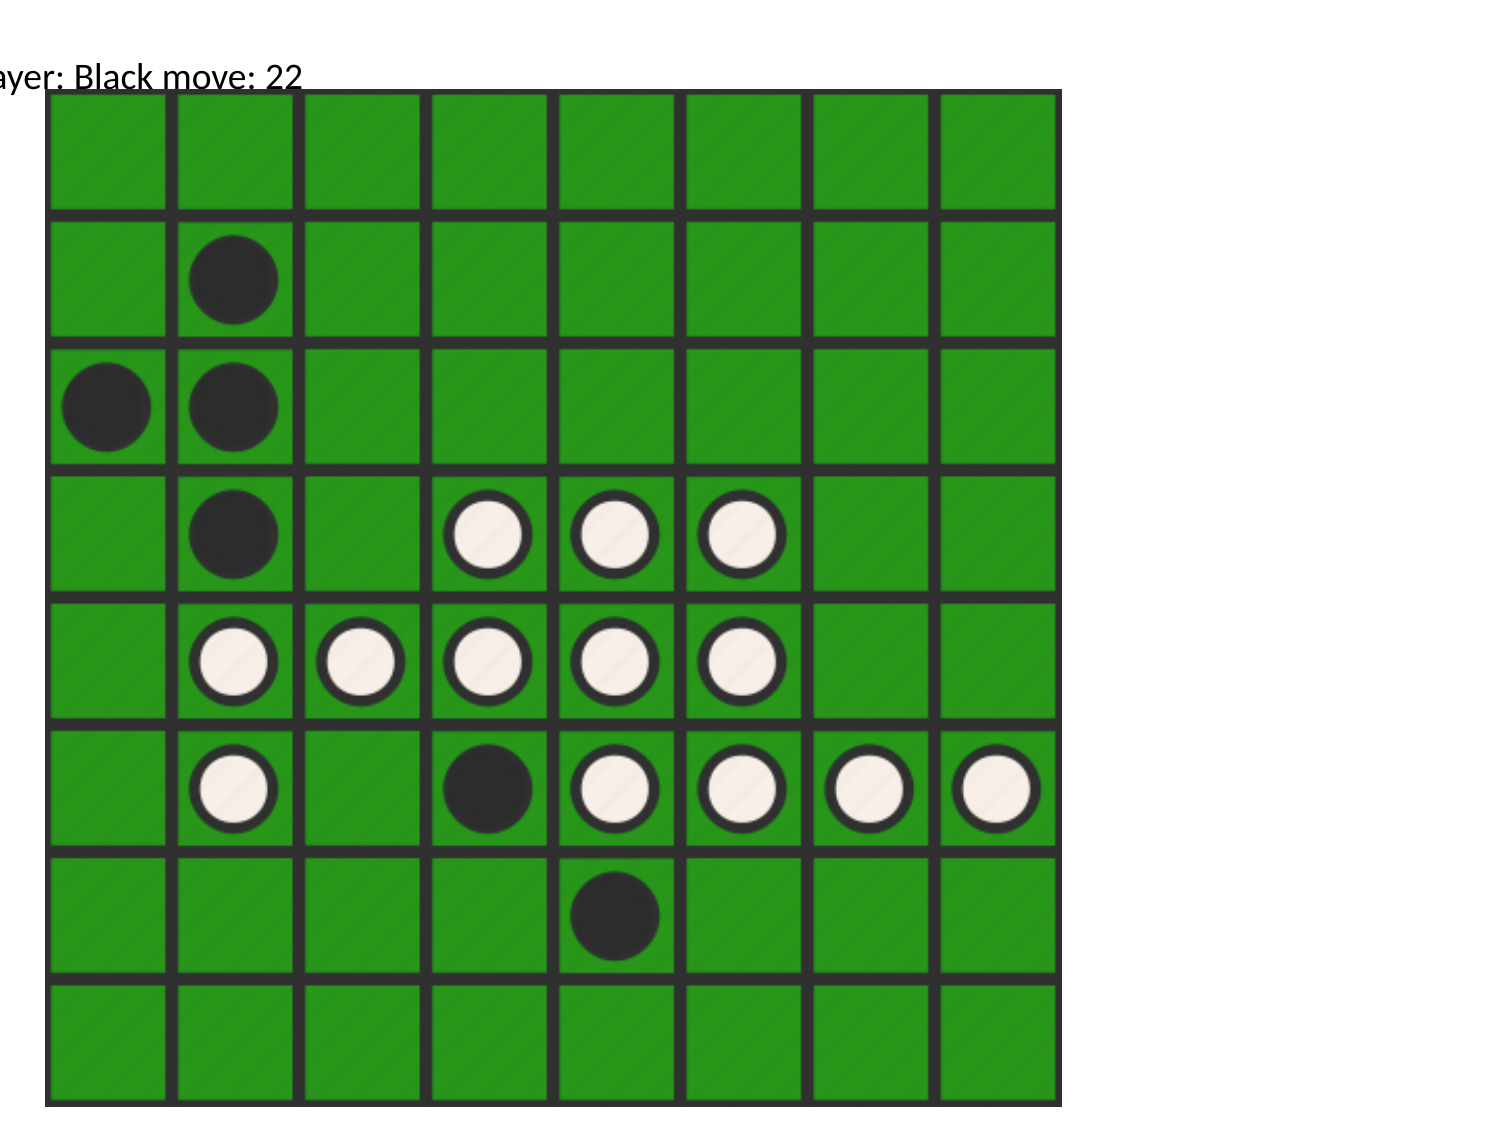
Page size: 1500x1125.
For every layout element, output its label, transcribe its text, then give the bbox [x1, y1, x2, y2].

text_box turn: 15 player: Black move: 22 [0, 44, 319, 105]
picture [44, 89, 1062, 1107]
